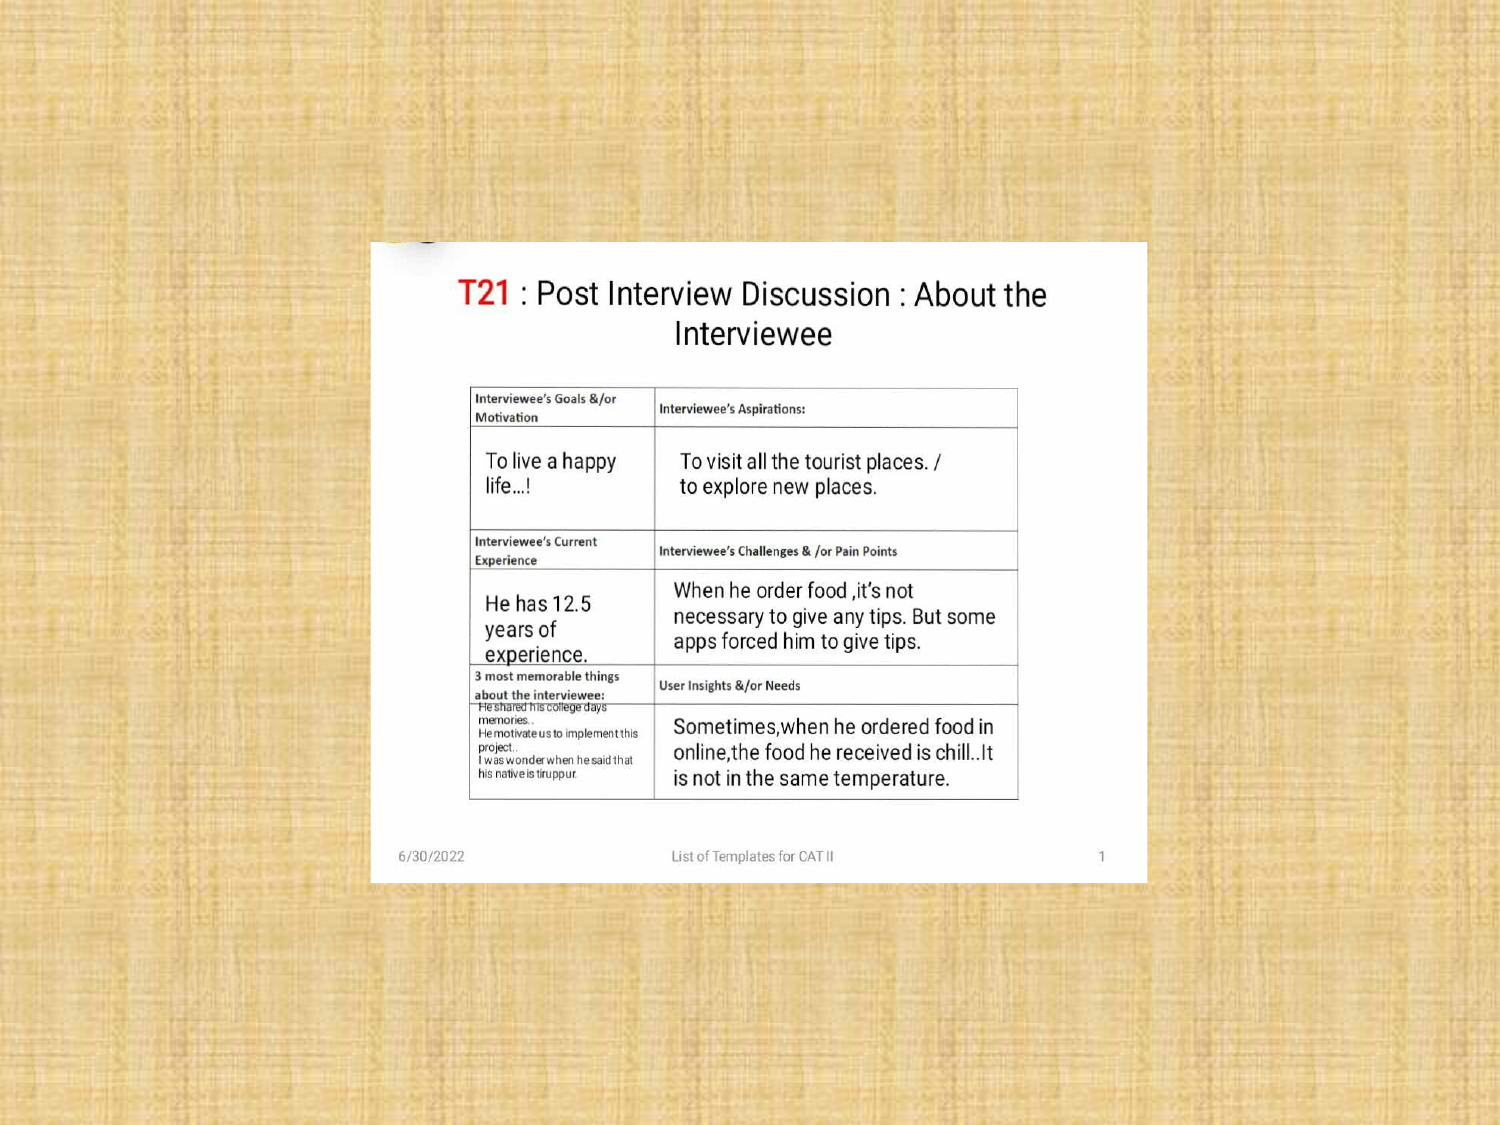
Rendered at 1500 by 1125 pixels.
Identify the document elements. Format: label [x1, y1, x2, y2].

picture [0, 0, 1500, 1125]
text_box [370, 242, 1148, 883]
